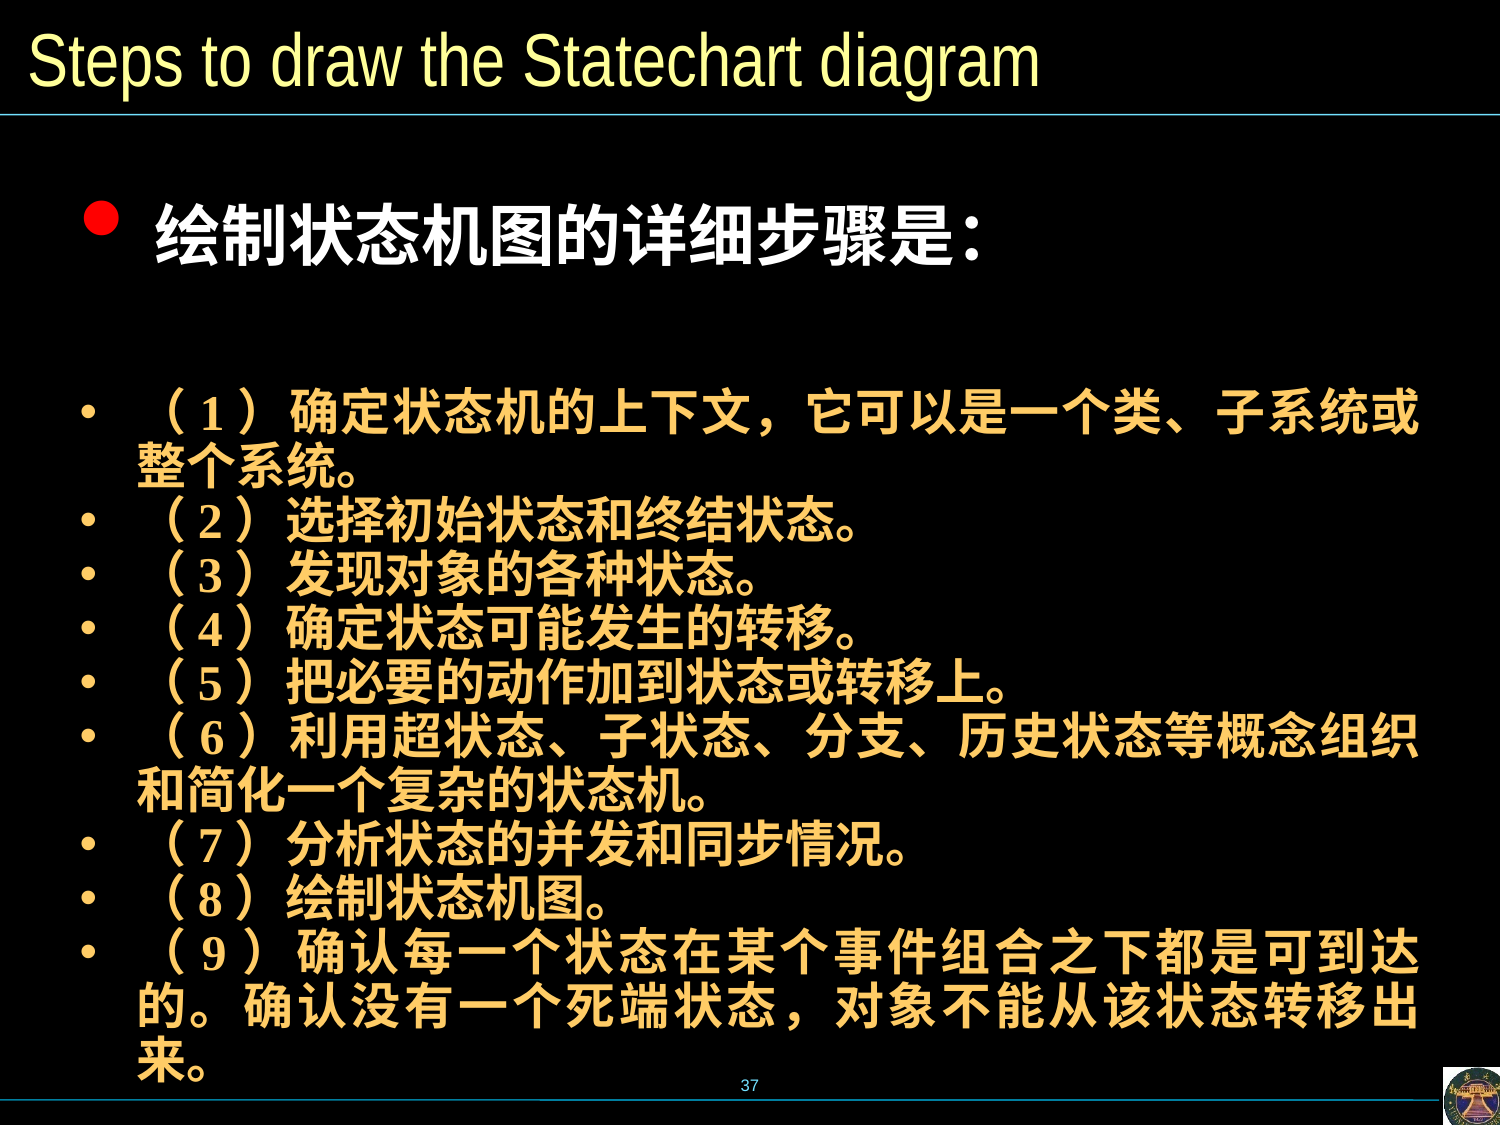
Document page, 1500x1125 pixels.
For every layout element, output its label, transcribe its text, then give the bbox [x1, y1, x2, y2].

title Steps to draw the Statechart diagram [12, 12, 1489, 100]
text_box 绘制状态机图的详细步骤是： （1）确定状态机的上下文，它可以是一个类、子系统或整个系统。 （2）选择初始状态和终结状态。 （3）发现对象的各种状态。 （4）确定状态可能发生的转移。 （5）把必要的动作加到状态或转移上。 （6）利用超状态、子状态、分支、历史状态等概念组织和简化一个复杂的状态机。 （7）分析状态的并发和同步情况。 （8）绘制状态机图。 （9）确认每一个状态在某个事件组合之下都是可到达的。确认没有一个死端状态，对象不能从该状态转移出来。 [64, 166, 1436, 976]
picture [1443, 1067, 1500, 1125]
